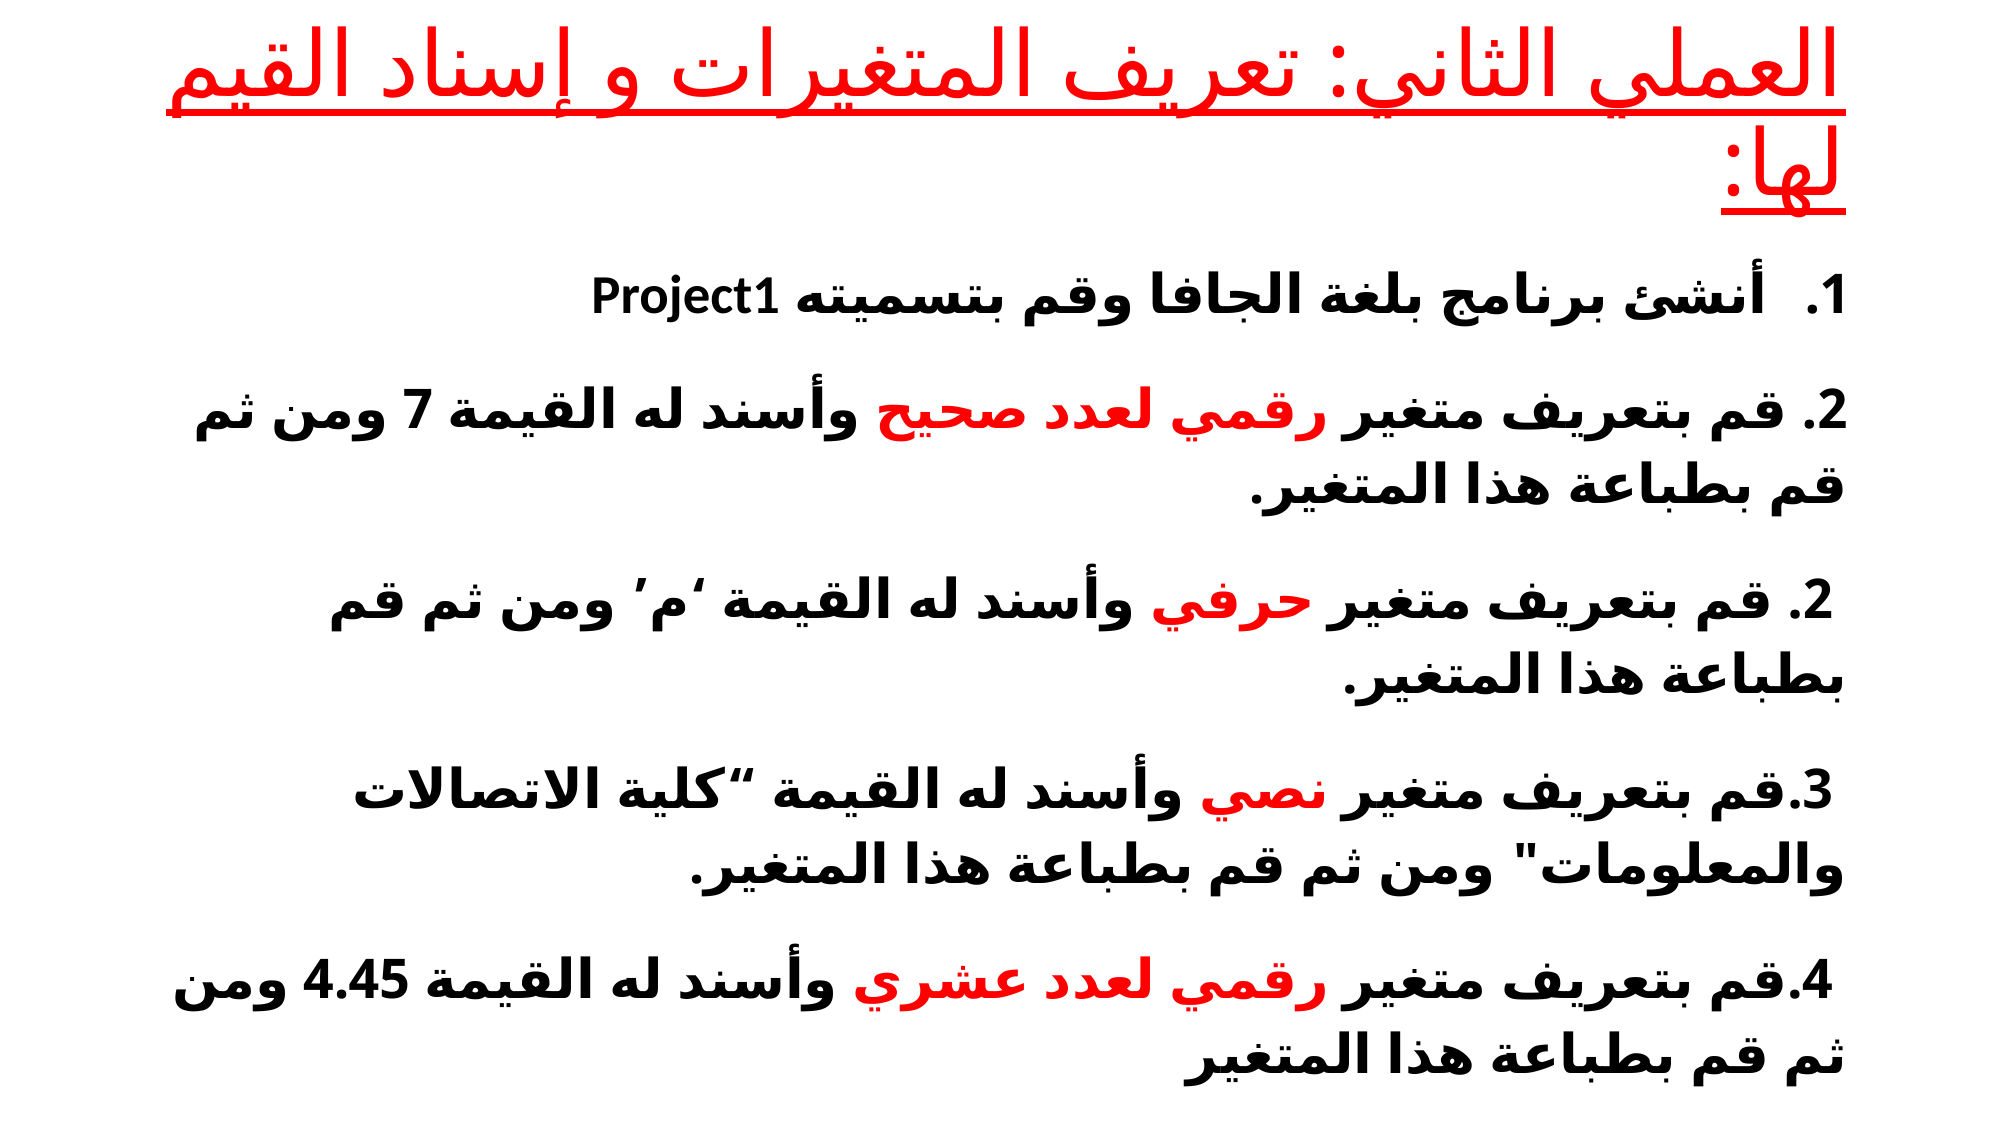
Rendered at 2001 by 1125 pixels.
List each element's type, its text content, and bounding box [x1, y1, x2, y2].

title العملي الثاني: تعريف المتغيرات و إسناد القيم لها: [135, 27, 1861, 206]
list أنشئ برنامج بلغة الجافا وقم بتسميته Project1 2. قم بتعريف متغير رقمي لعدد صحيح وأسند له القيمة 7 ومن ثم قم بطباعة هذا المتغير. 2. قم بتعريف متغير حرفي وأسند له القيمة ‘م’ ومن ثم قم بطباعة هذا المتغير. 3. قم بتعريف متغير نصي وأسند له القيمة “كلية الاتصالات والمعلومات" ومن ثم قم بطباعة هذا المتغير. 4.قم بتعريف متغير رقمي لعدد عشري وأسند له القيمة 4.45 ومن ثم قم بطباعة هذا المتغير [137, 242, 1863, 1095]
